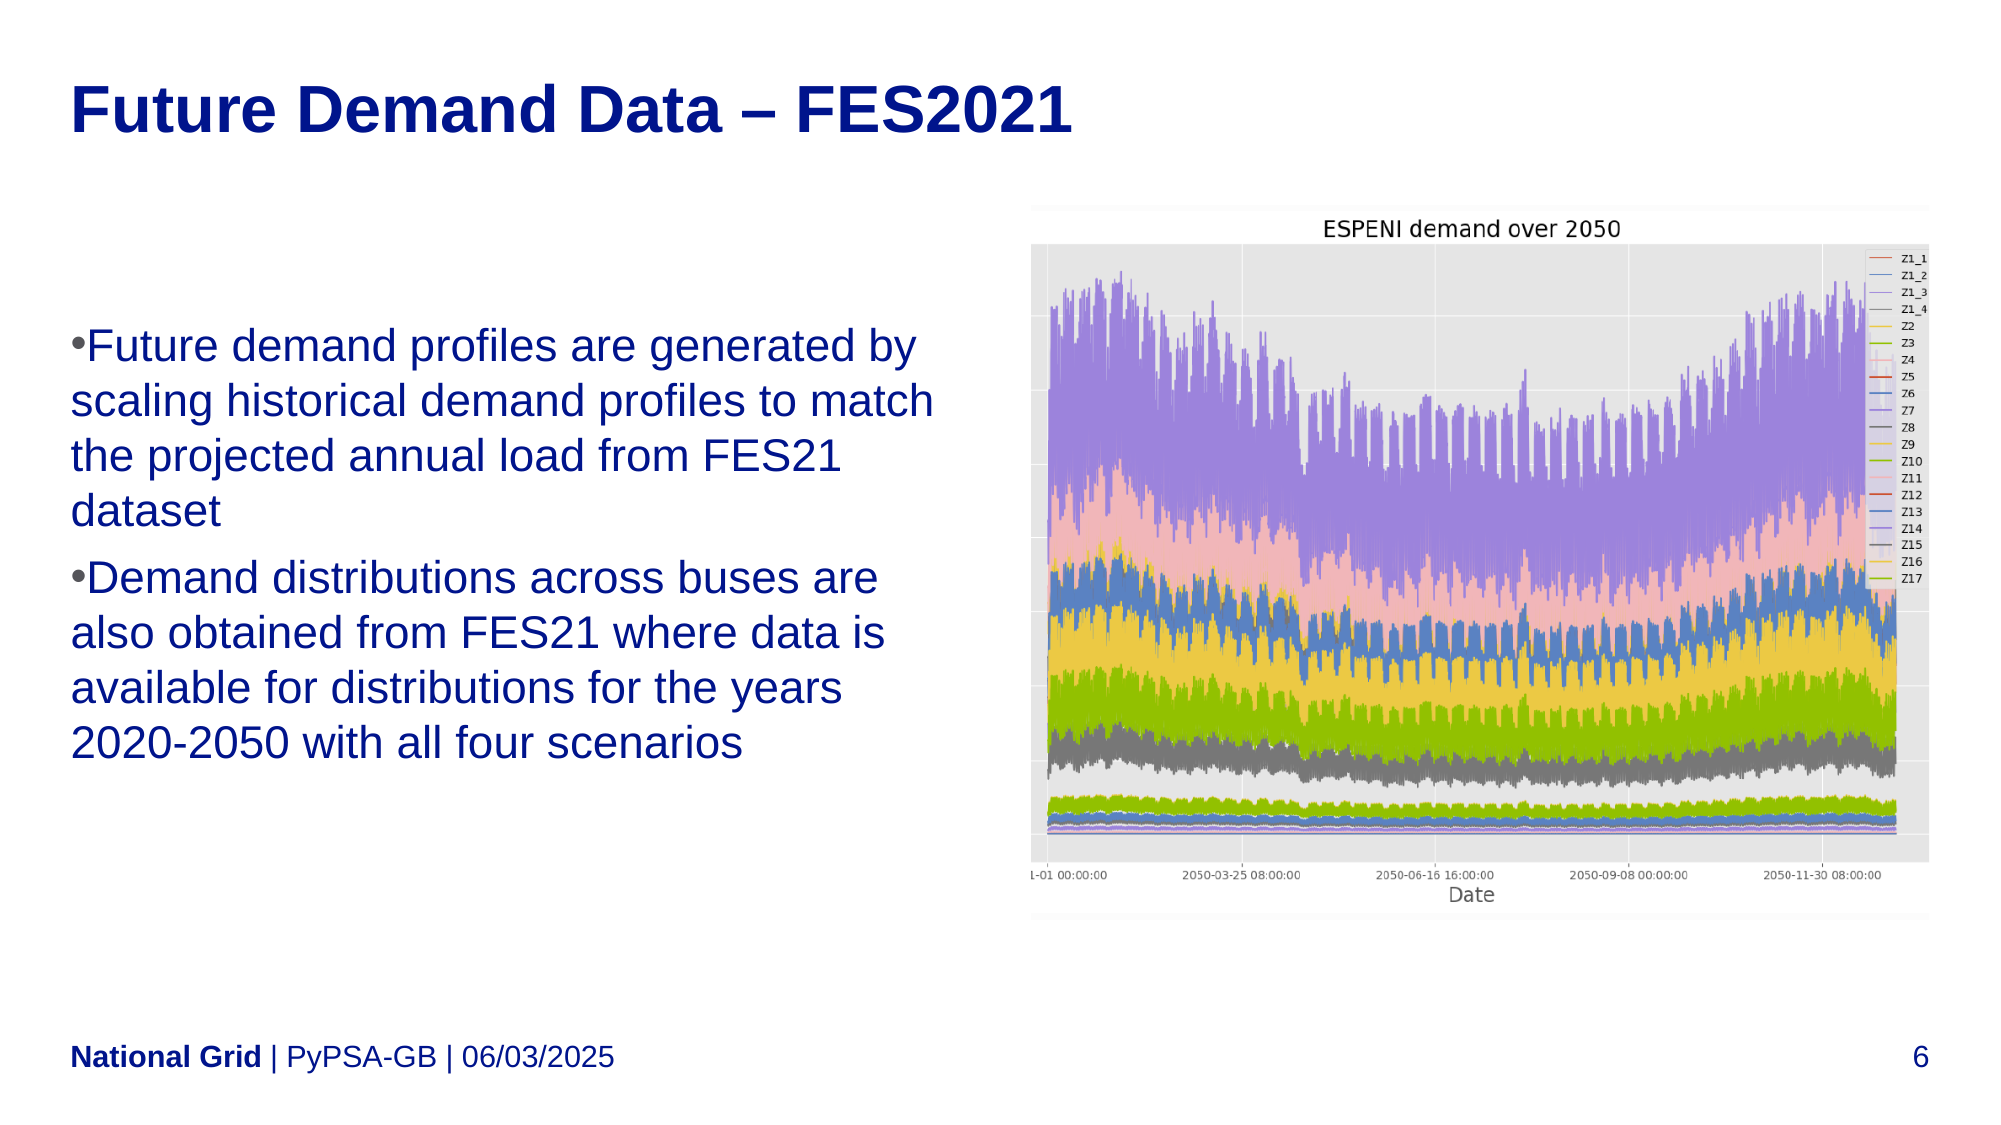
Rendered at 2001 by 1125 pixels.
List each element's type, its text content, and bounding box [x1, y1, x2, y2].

title Future Demand Data – FES2021 [70, 58, 1930, 153]
picture [1030, 205, 1930, 920]
footer | PyPSA-GB | 06/03/2025 [270, 1036, 1844, 1074]
text_box Future demand profiles are generated by scaling historical demand profiles to match the projected annual load from FES21 dataset Demand distributions across buses are also obtained from FES21 where data is available for distributions for the years 2020-2050 with all four scenarios [70, 315, 969, 810]
